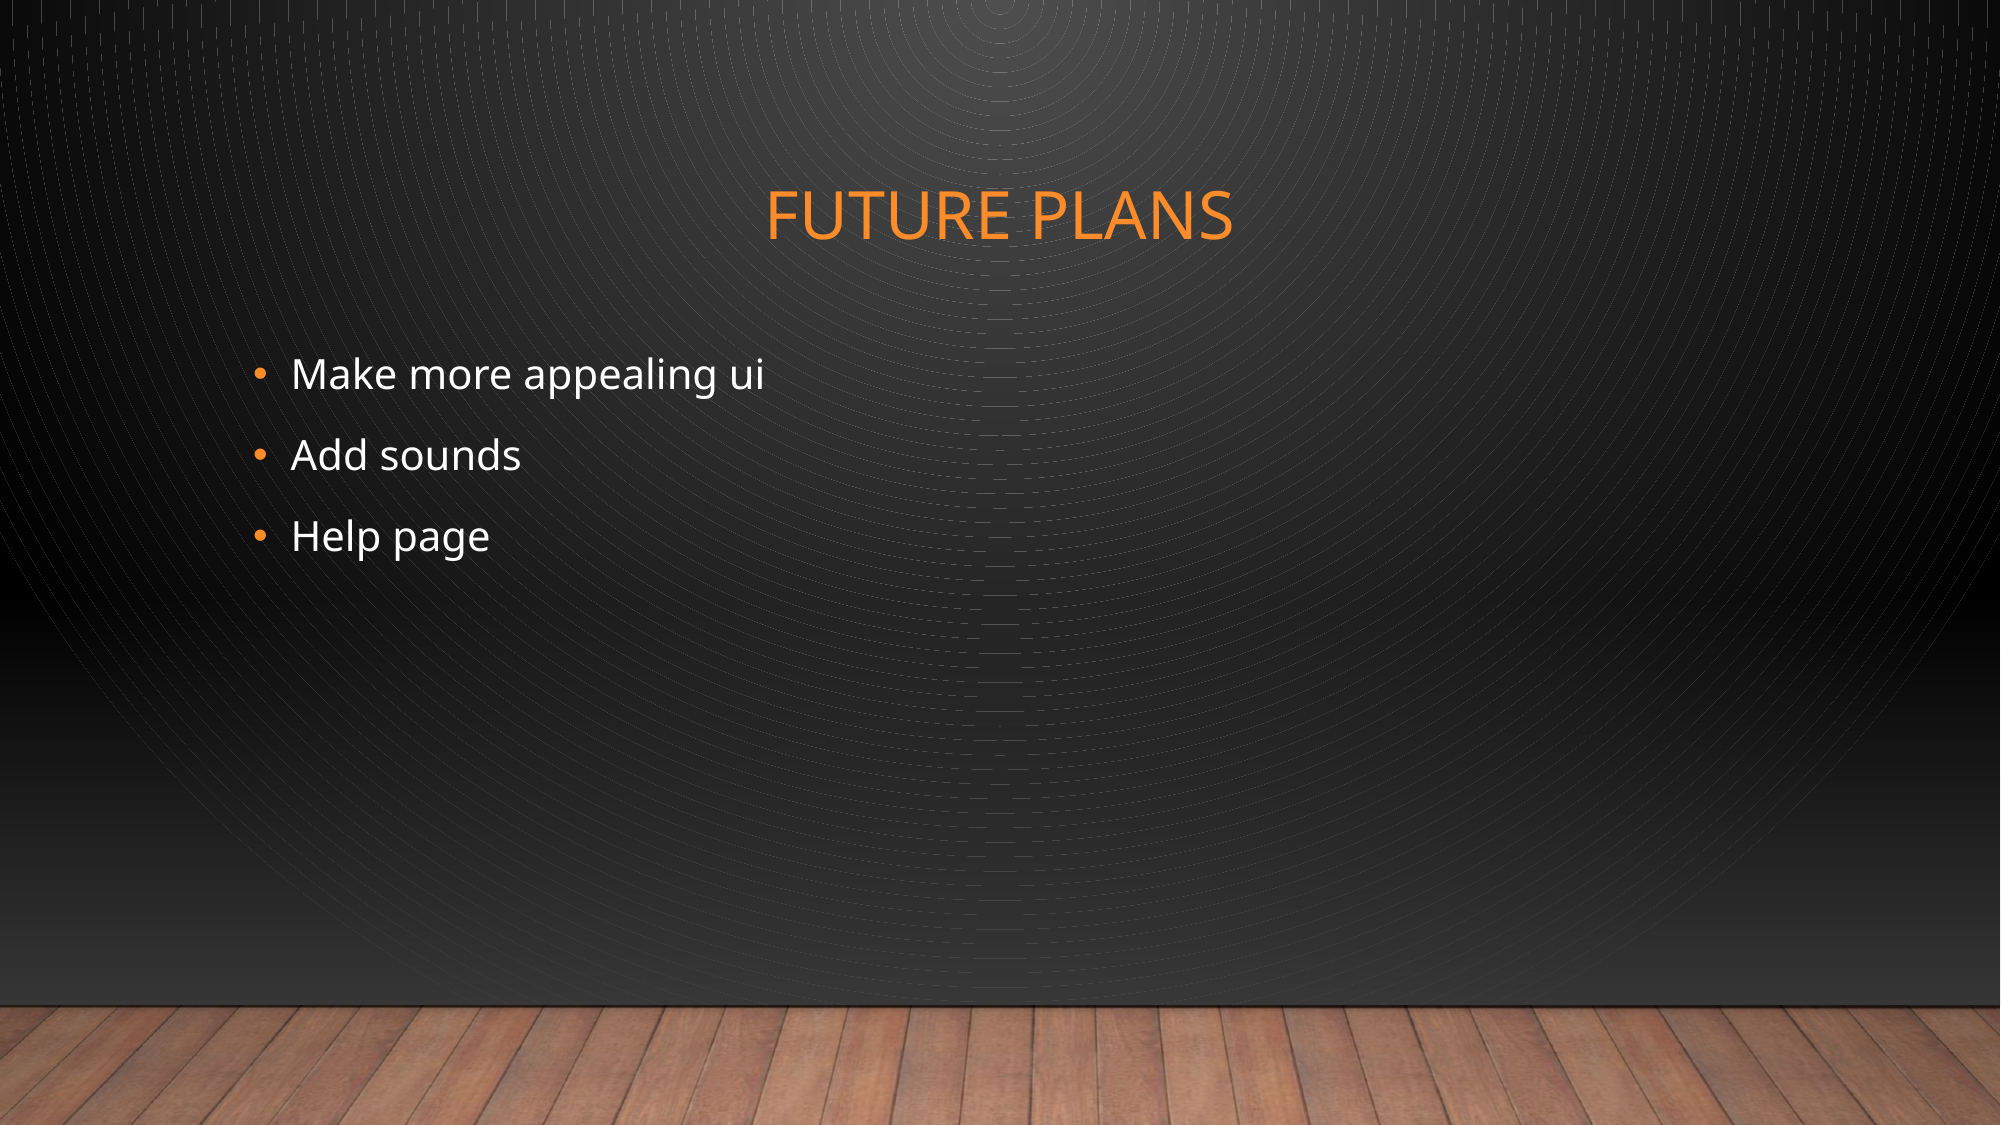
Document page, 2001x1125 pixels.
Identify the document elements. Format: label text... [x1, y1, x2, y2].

list Make more appealing ui Add sounds Help page [238, 330, 1763, 897]
title Future plans [238, 131, 1763, 305]
picture [0, 1005, 2000, 1125]
